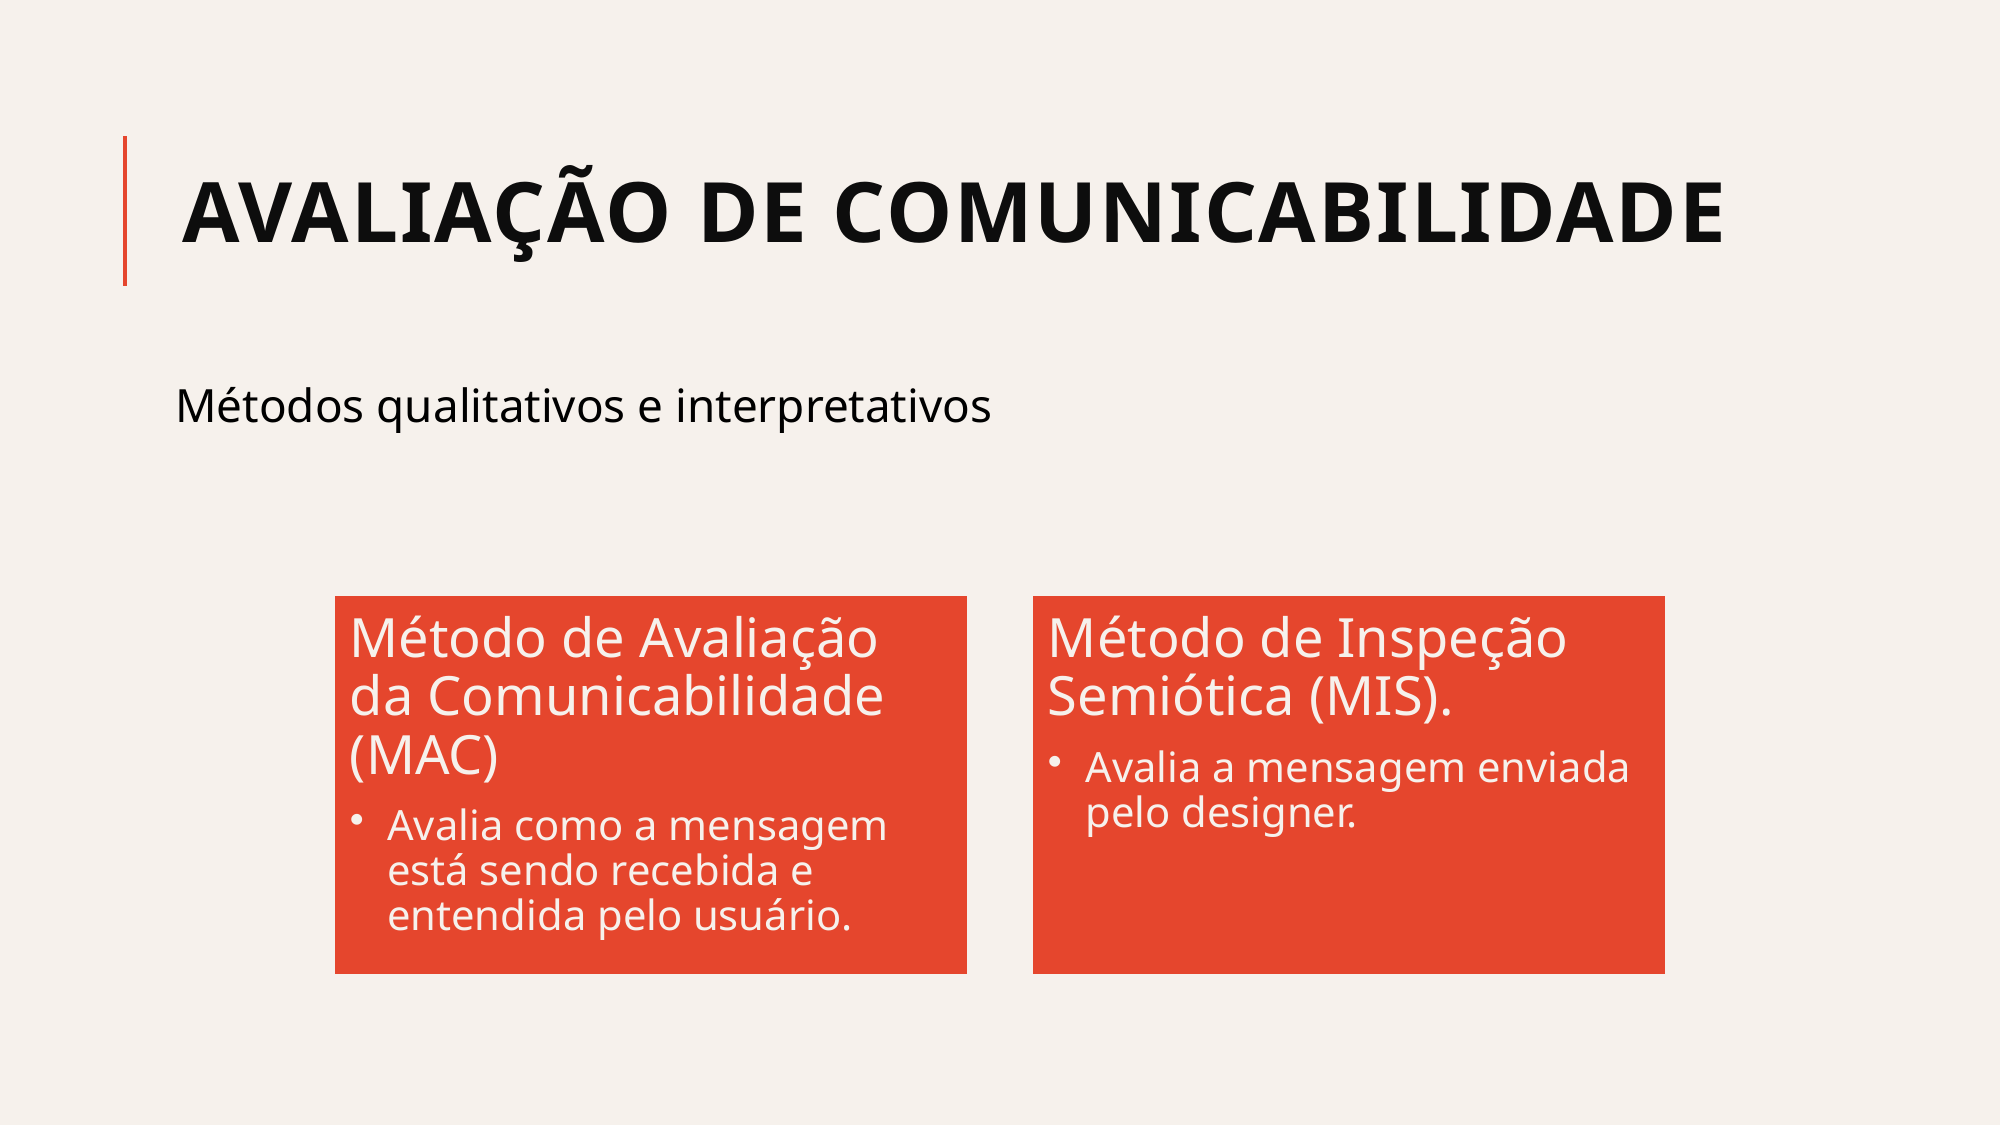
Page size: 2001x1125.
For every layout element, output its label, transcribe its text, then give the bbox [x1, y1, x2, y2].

title Avaliação de Comunicabilidade [168, 96, 1763, 342]
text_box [332, 562, 1667, 1008]
list Métodos qualitativos e interpretativos [168, 375, 1763, 1035]
